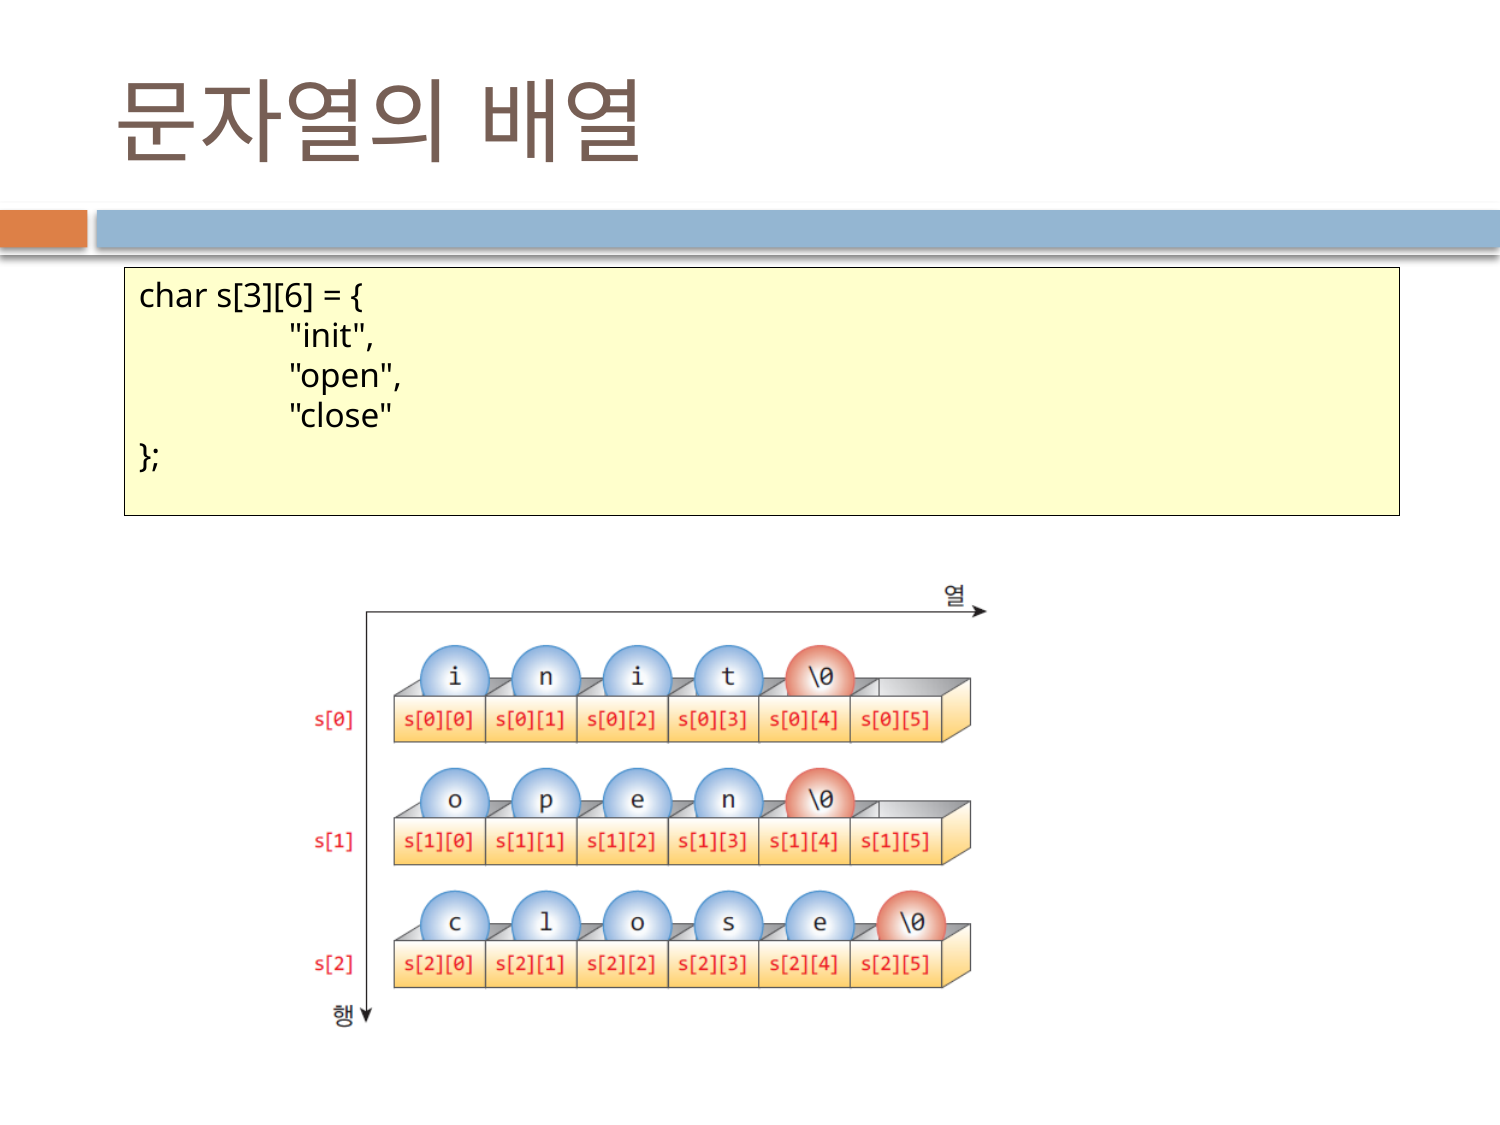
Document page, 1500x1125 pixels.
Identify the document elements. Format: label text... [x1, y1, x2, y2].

picture [277, 550, 1054, 1041]
text_box char s[3][6] = { "init", "open", "close" }; [123, 267, 1400, 516]
title 문자열의 배열 [99, 37, 1438, 200]
